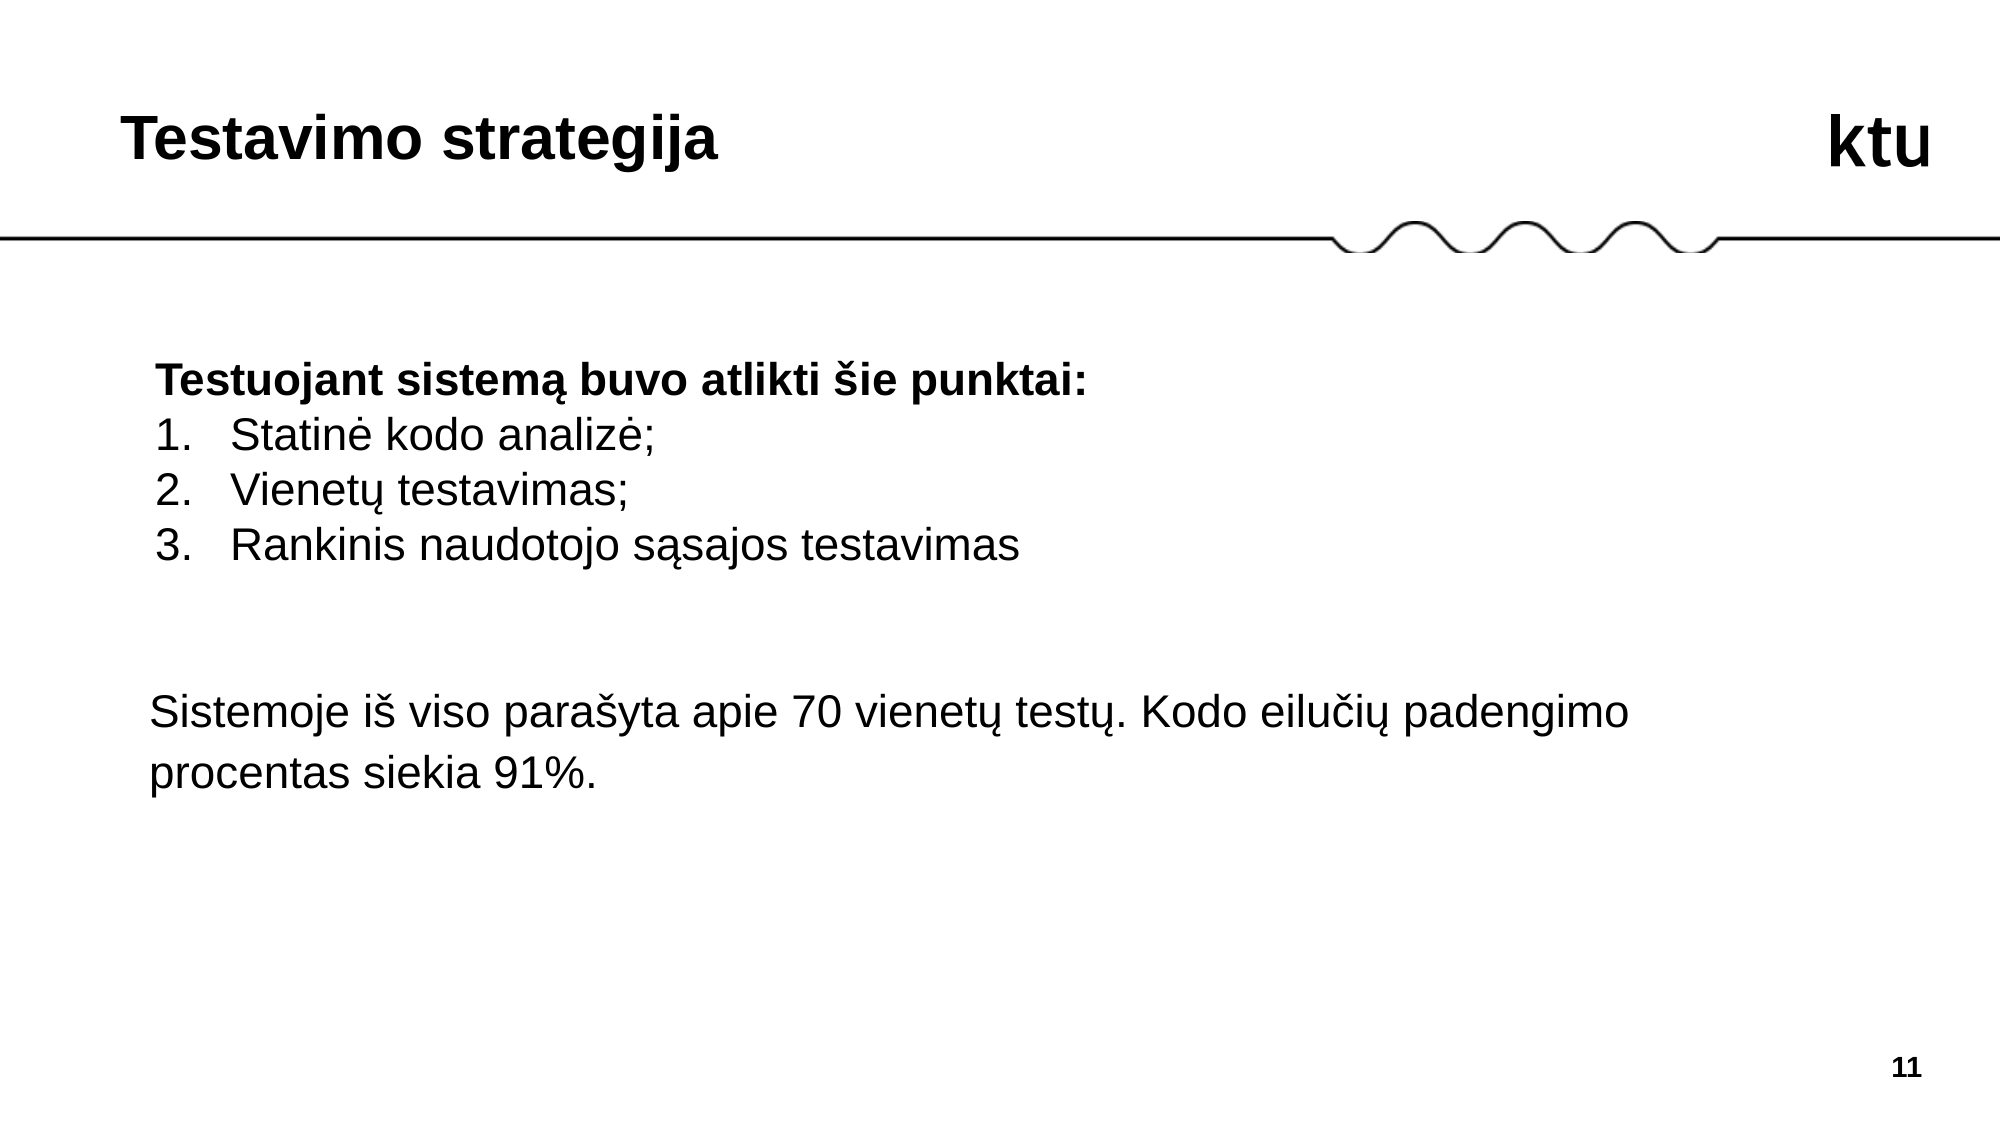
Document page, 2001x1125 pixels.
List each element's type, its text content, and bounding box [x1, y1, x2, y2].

picture [0, 221, 2000, 253]
picture [1831, 114, 1929, 167]
text_box 11 [1831, 1031, 1983, 1091]
text_box Testavimo strategija [105, 98, 1579, 183]
text_box Testuojant sistemą buvo atlikti šie punktai: Statinė kodo analizė; Vienetų testavimas; Rankinis naudotojo sąsajos testavimas [140, 342, 1105, 578]
text_box Sistemoje iš viso parašyta apie 70 vienetų testų. Kodo eilučių padengimo procentas siekia 91%. [134, 669, 1747, 975]
